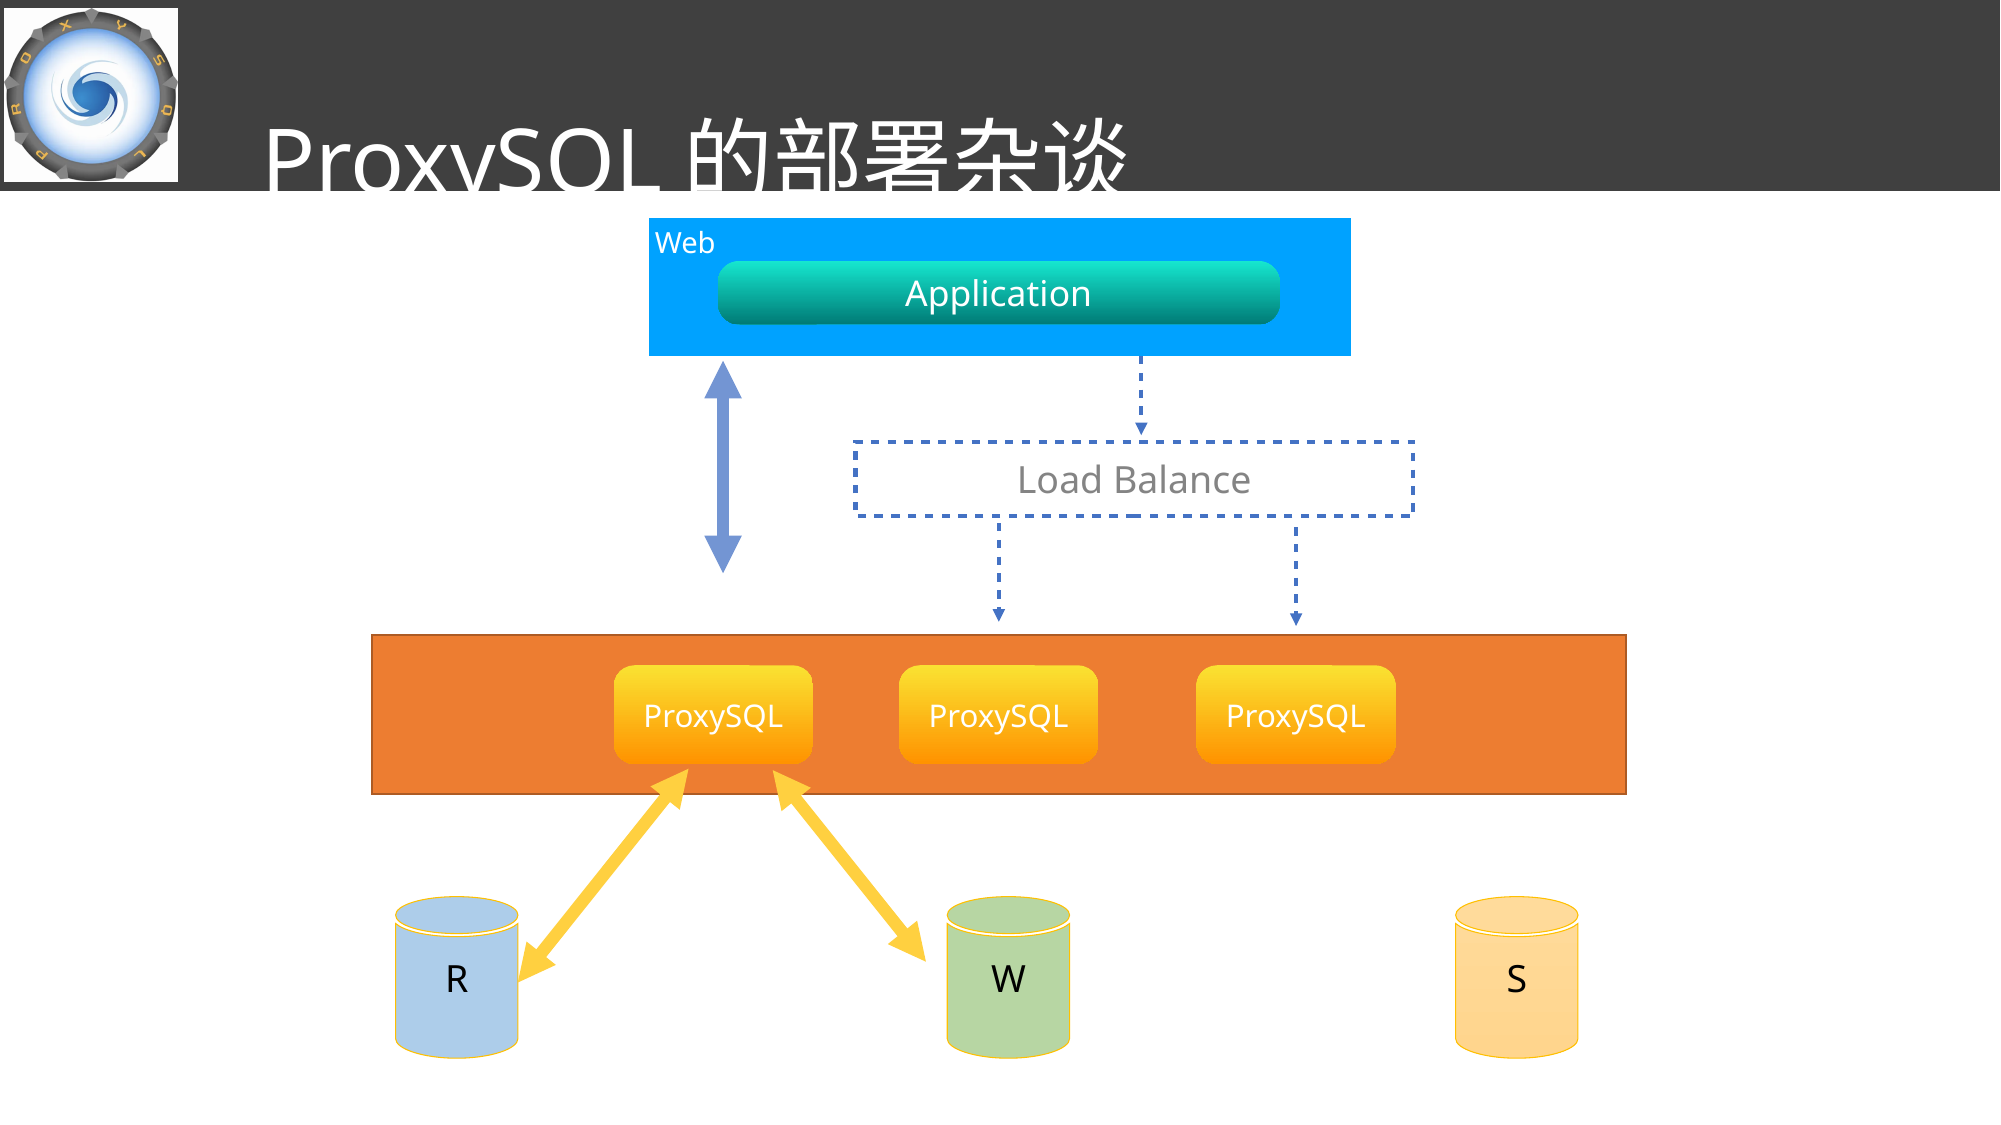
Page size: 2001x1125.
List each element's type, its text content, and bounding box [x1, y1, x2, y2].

text_box [772, 770, 926, 962]
text_box S [1455, 923, 1578, 1059]
text_box Application [717, 260, 1280, 325]
text_box [716, 360, 730, 574]
text_box [0, 0, 2000, 191]
text_box ProxySQL [1196, 665, 1396, 764]
text_box R [395, 923, 518, 1059]
text_box [1135, 419, 1148, 436]
text_box [371, 635, 1626, 794]
text_box [1289, 610, 1303, 626]
text_box ProxySQL [899, 665, 1099, 764]
text_box W [947, 896, 1070, 934]
text_box S [1455, 896, 1578, 934]
picture [4, 8, 178, 182]
text_box ProxySQL [613, 665, 814, 764]
text_box ProxySQL的部署杂谈 [253, 42, 1359, 219]
text_box [517, 768, 689, 983]
text_box [992, 605, 1006, 622]
text_box W [947, 923, 1070, 1059]
text_box R [395, 896, 518, 934]
text_box Load Balance [855, 441, 1414, 517]
text_box Web [649, 219, 1351, 356]
